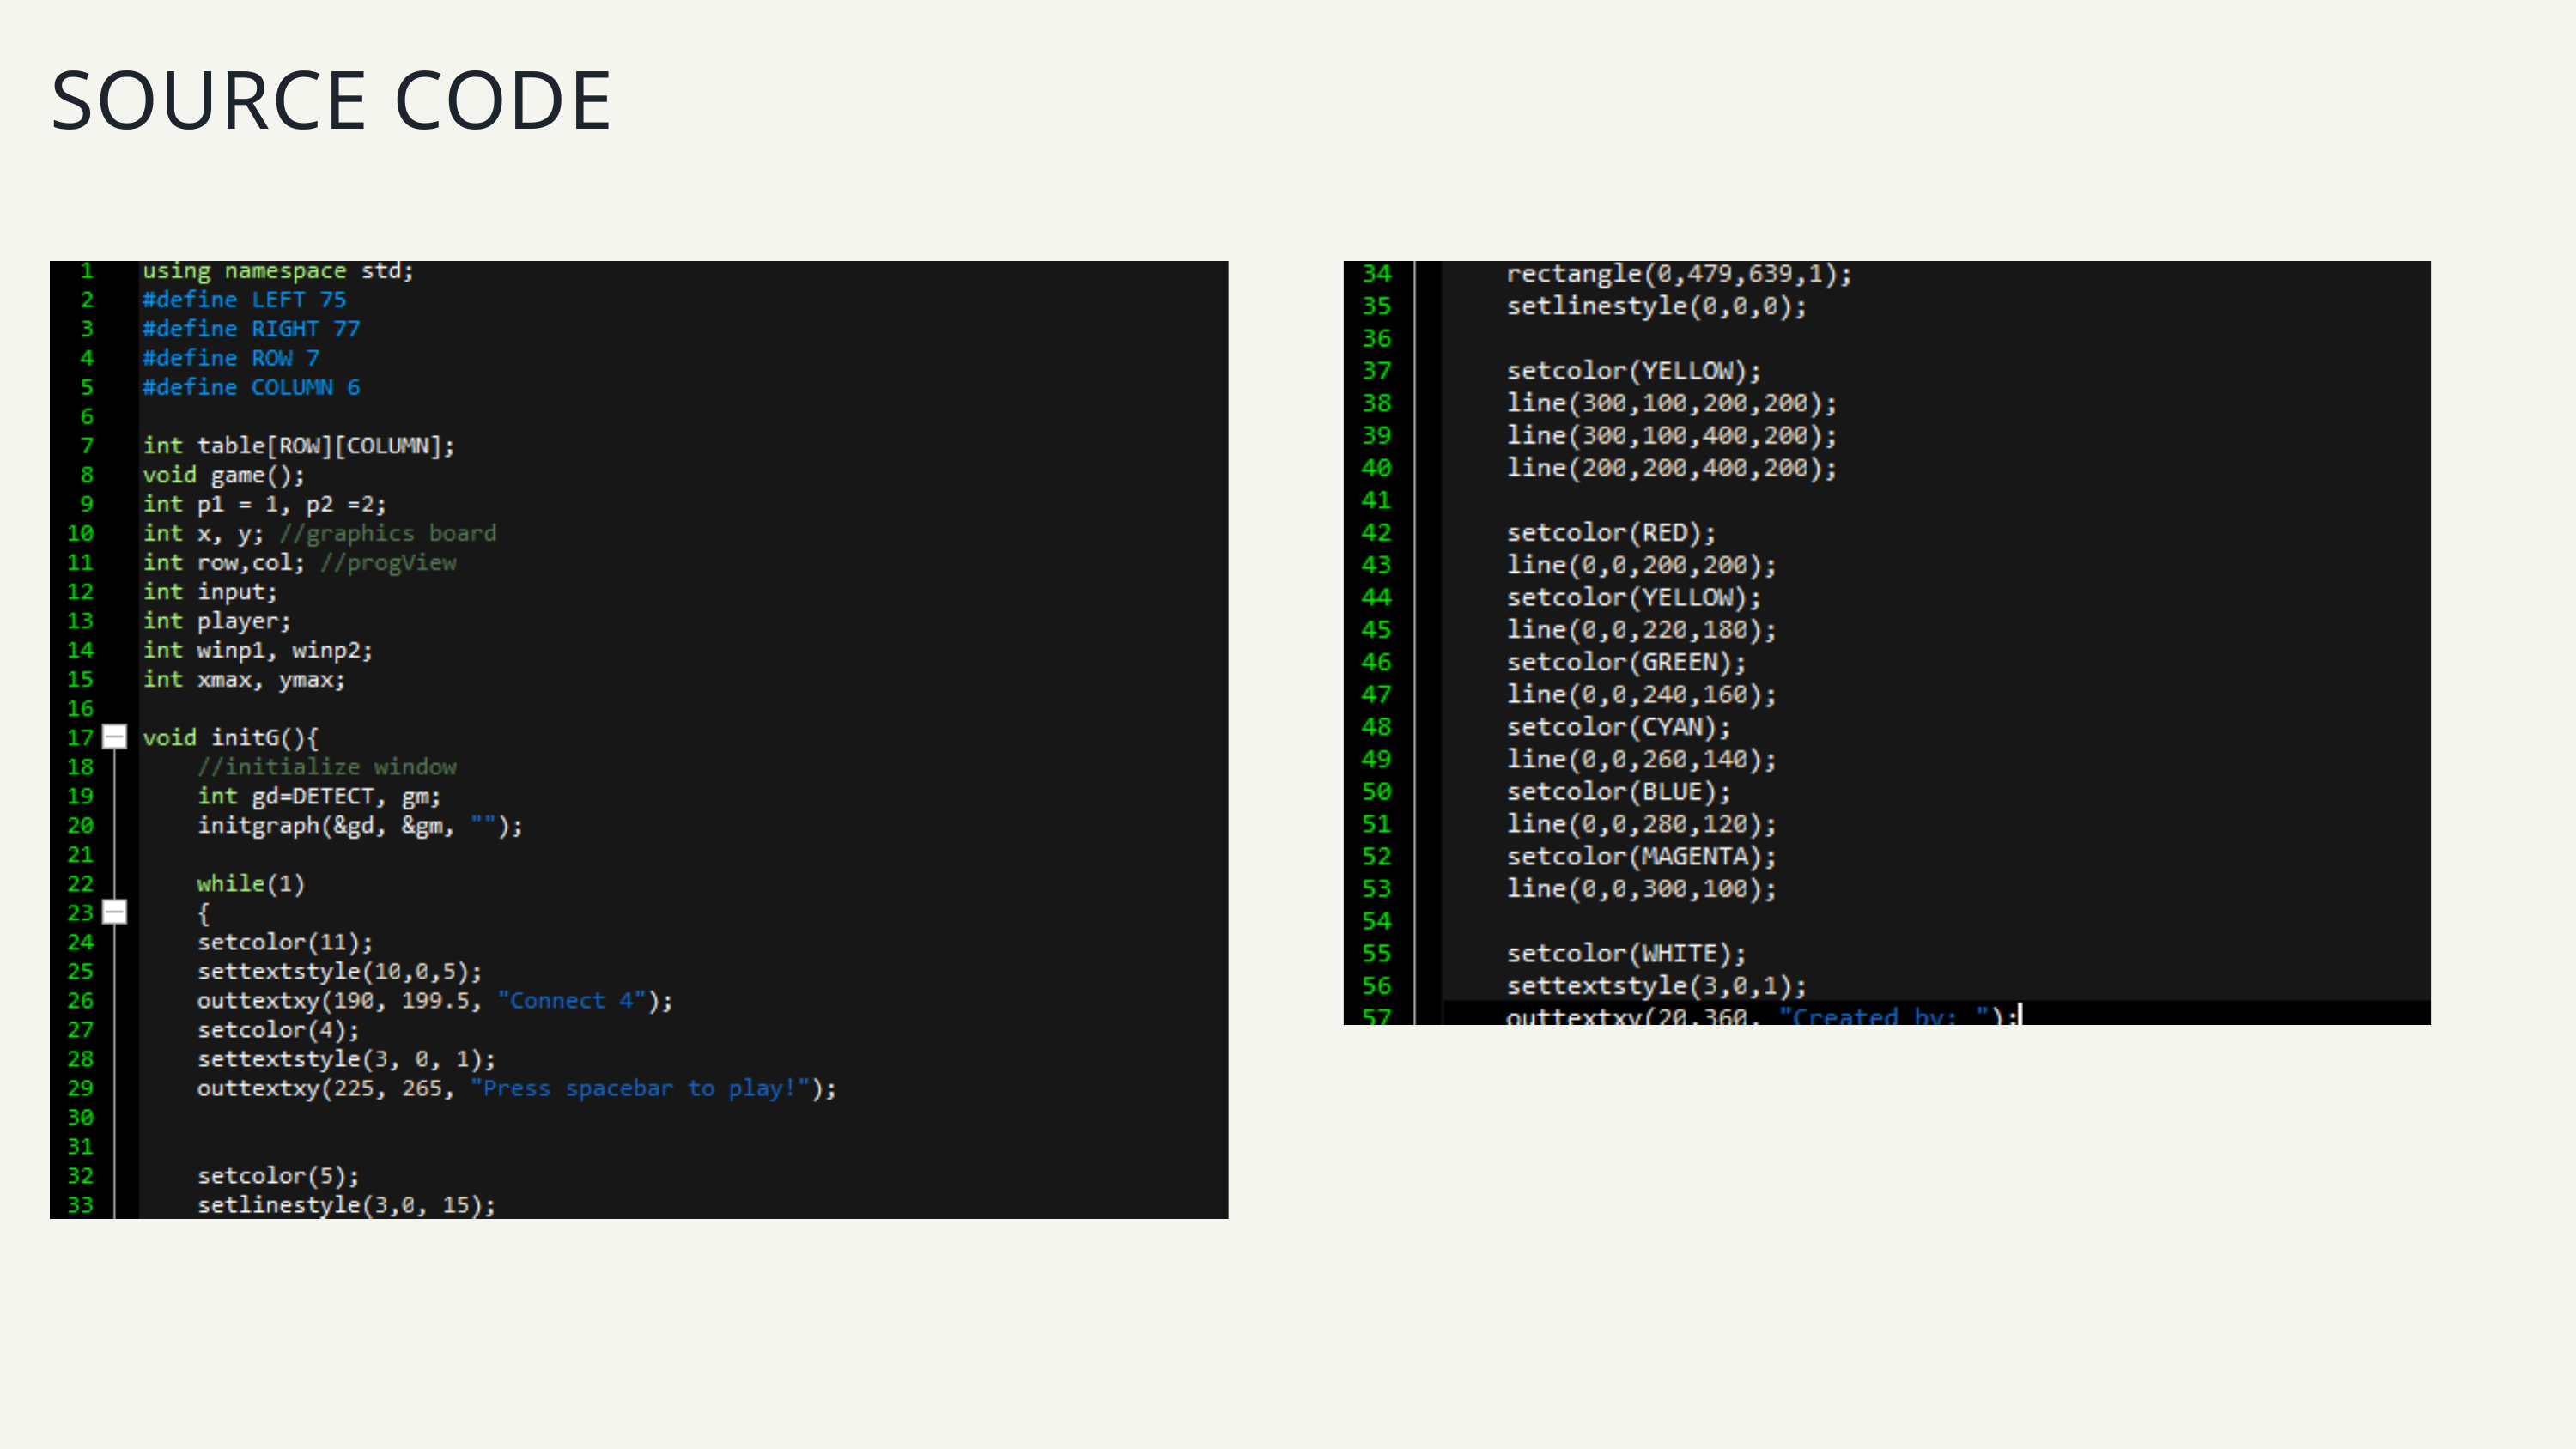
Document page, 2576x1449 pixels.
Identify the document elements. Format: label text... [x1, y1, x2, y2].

text_box SOURCE CODE [50, 46, 818, 146]
picture [49, 260, 1229, 1220]
picture [1343, 260, 2432, 1025]
